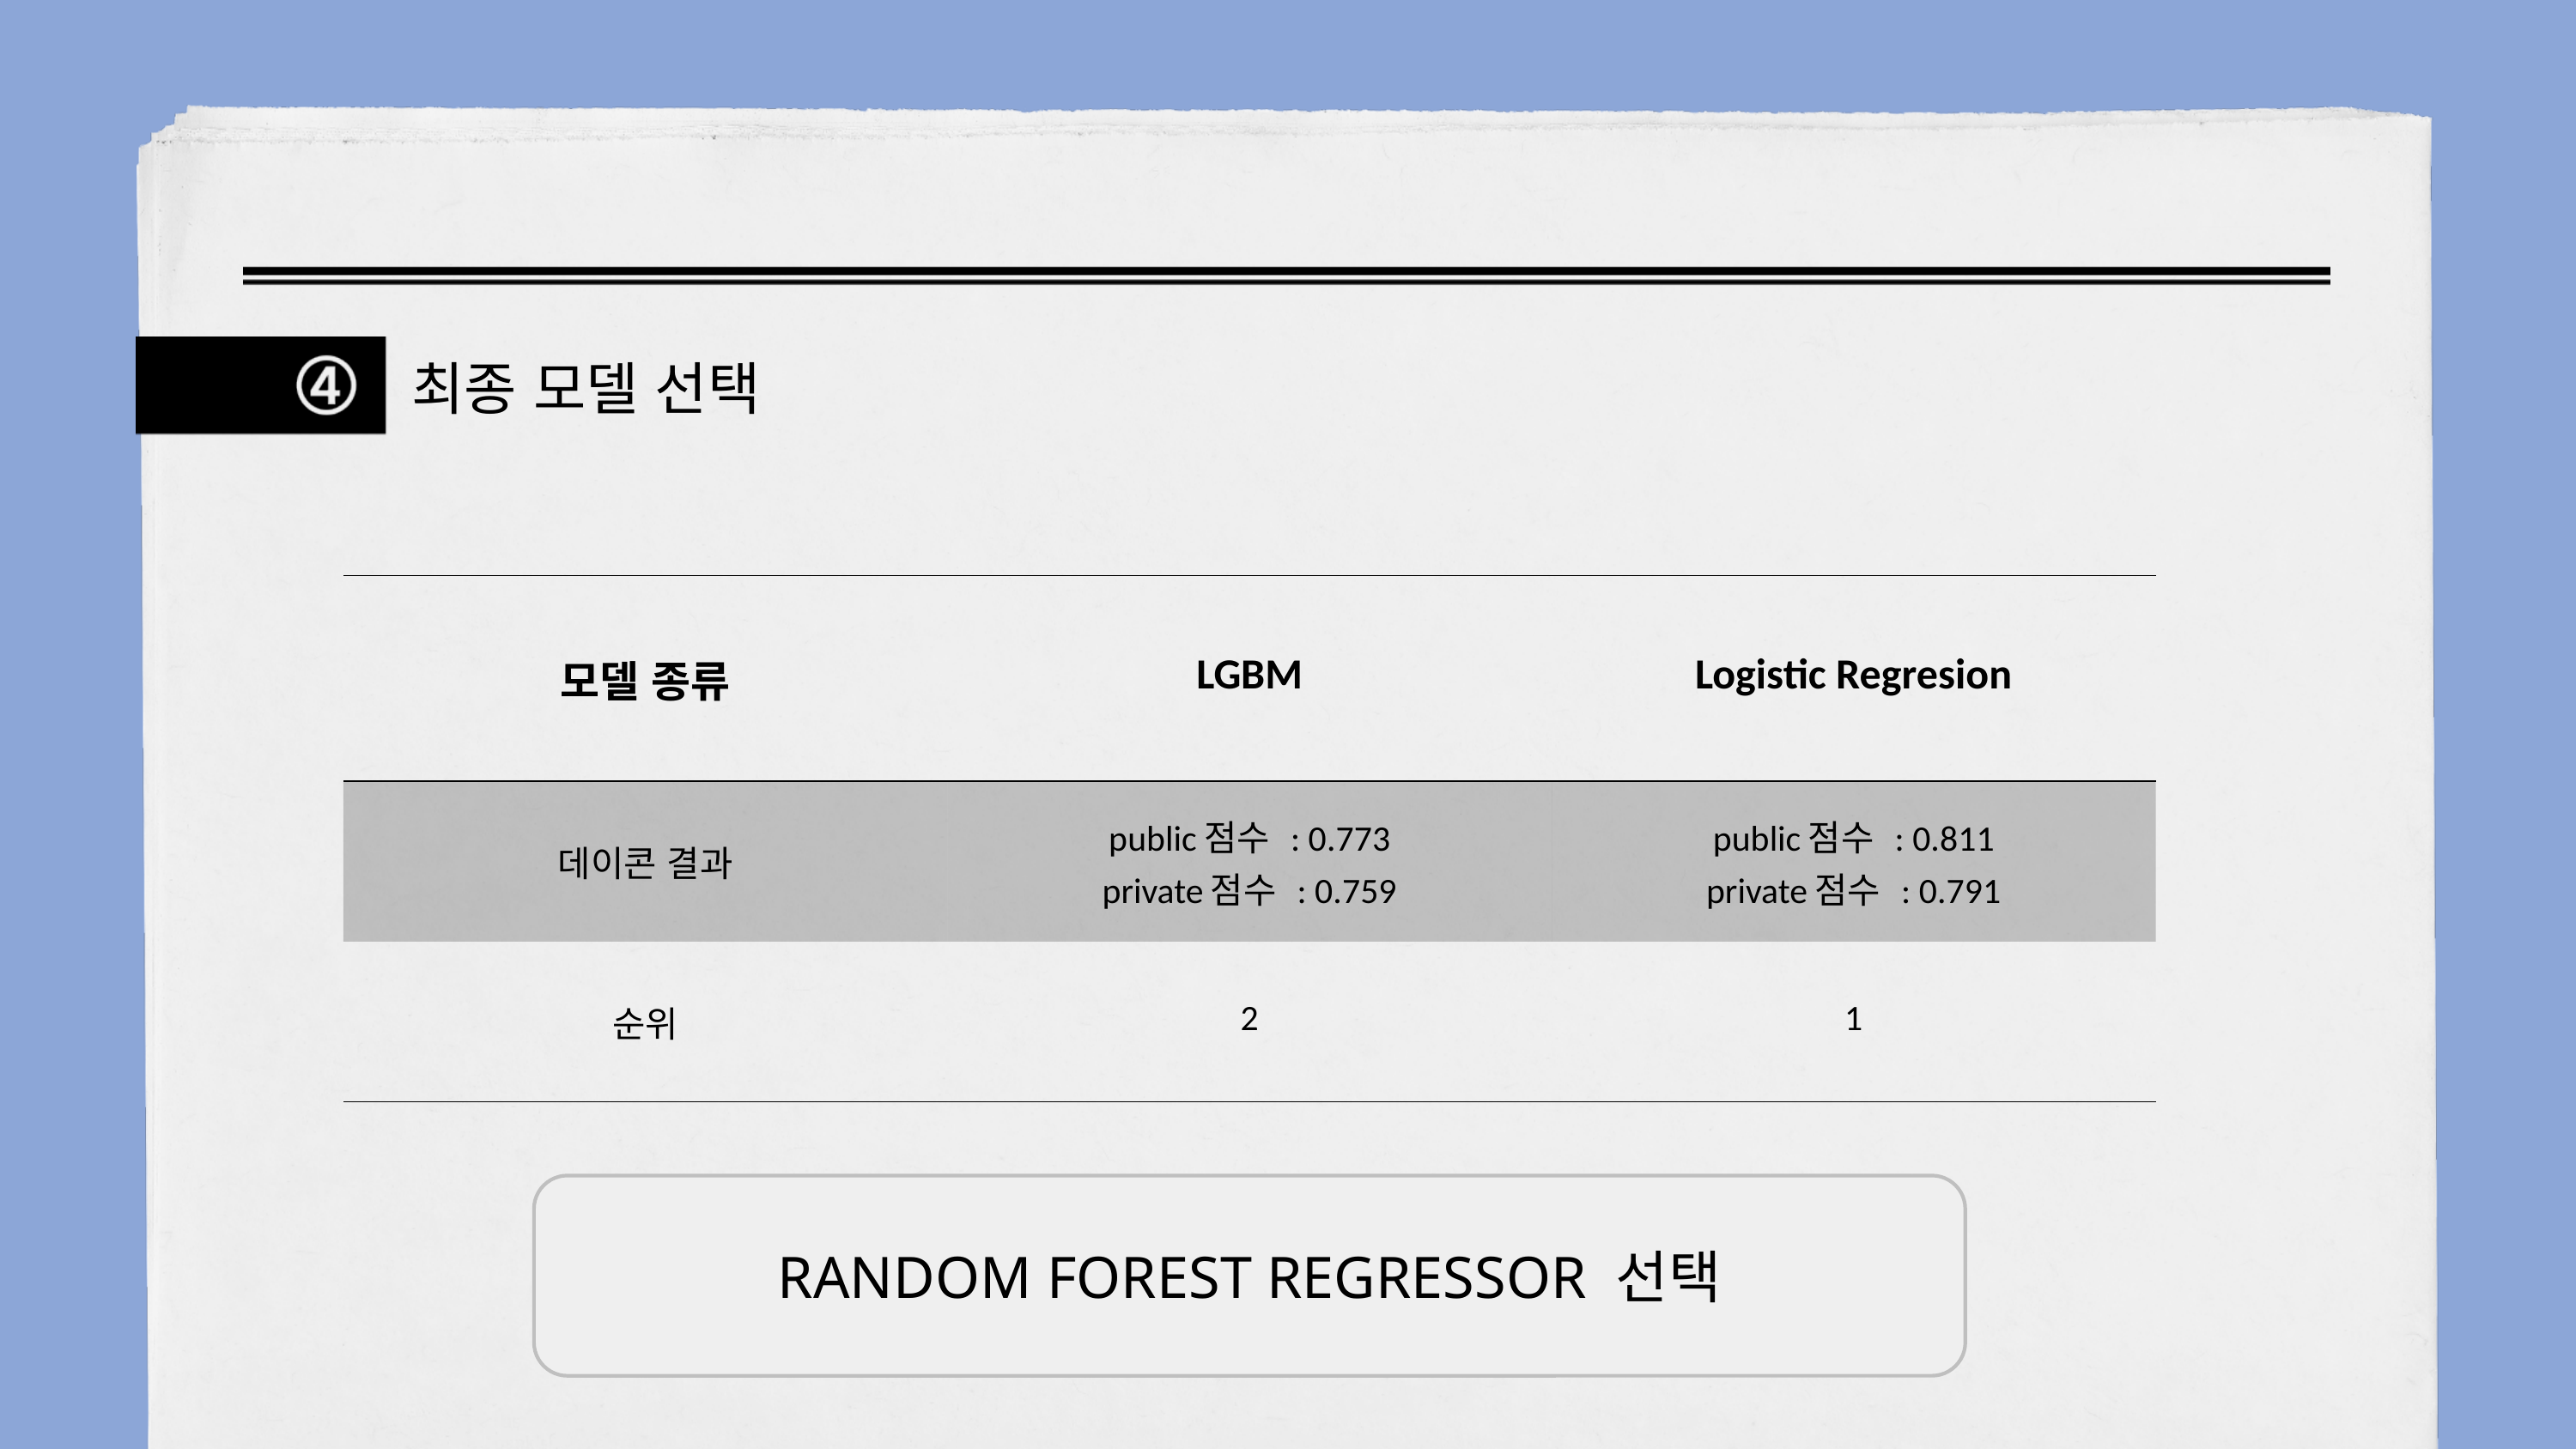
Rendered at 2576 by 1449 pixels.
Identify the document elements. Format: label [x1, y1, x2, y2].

picture [136, 105, 2439, 1449]
text_box [135, 336, 274, 435]
text_box [243, 255, 2330, 293]
